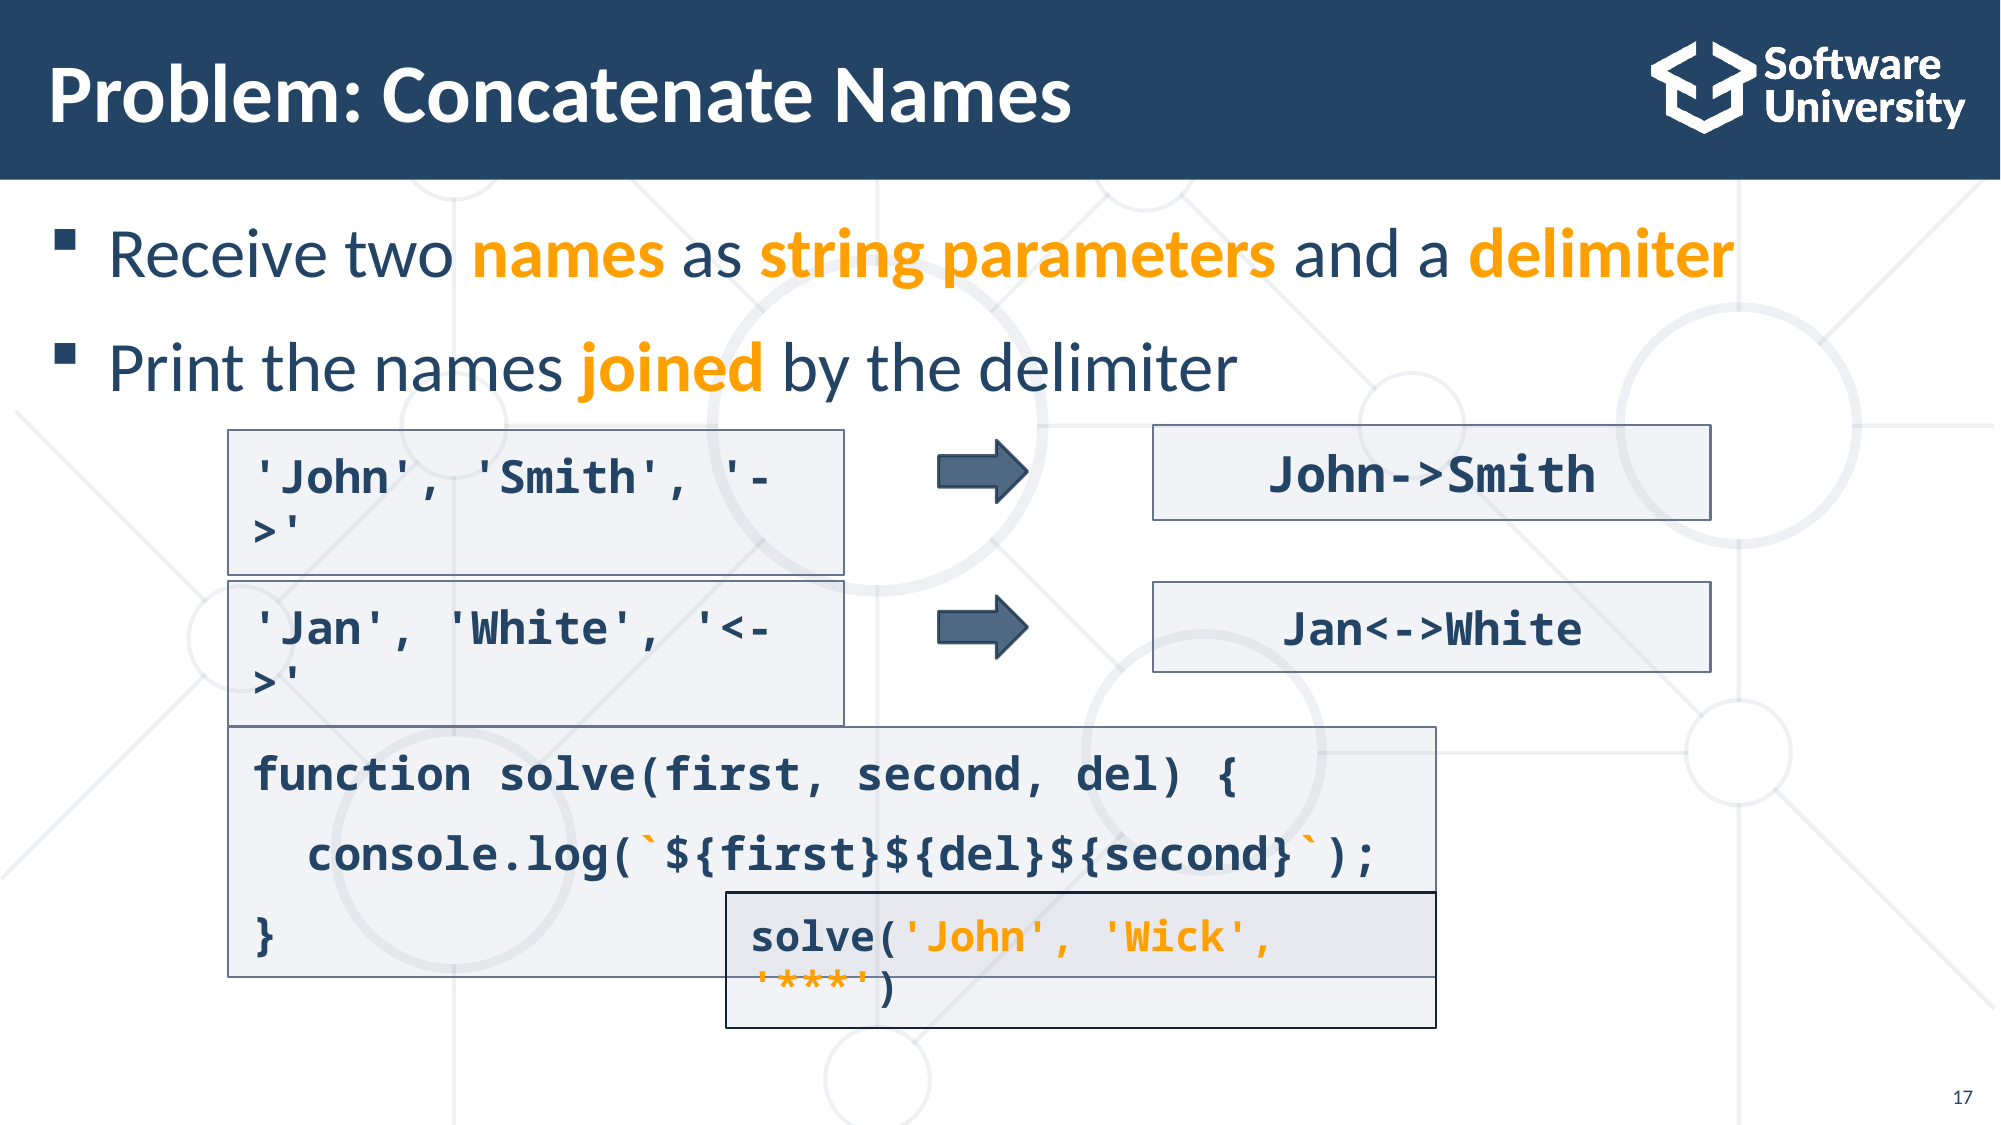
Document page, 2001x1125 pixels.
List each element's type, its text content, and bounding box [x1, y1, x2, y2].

title Problem: Concatenate Names [31, 16, 1625, 162]
text_box Jan<->White [1153, 581, 1711, 673]
text_box 'John', 'Smith', '->' [227, 430, 844, 576]
text_box [936, 593, 1030, 661]
slide_number 17 [1927, 1067, 1989, 1117]
picture [1651, 41, 1966, 134]
text_box [936, 438, 1030, 505]
list Receive two names as string parameters and a delimiter Print the names joined by the delimiter [31, 196, 1970, 1104]
text_box solve('John', 'Wick', '***') [726, 892, 1436, 1028]
text_box 'Jan', 'White', '<->' [227, 581, 844, 726]
text_box function solve(first, second, del) { console.log(`${first}${del}${second}`); } [227, 726, 1436, 978]
text_box John->Smith [1153, 425, 1711, 521]
